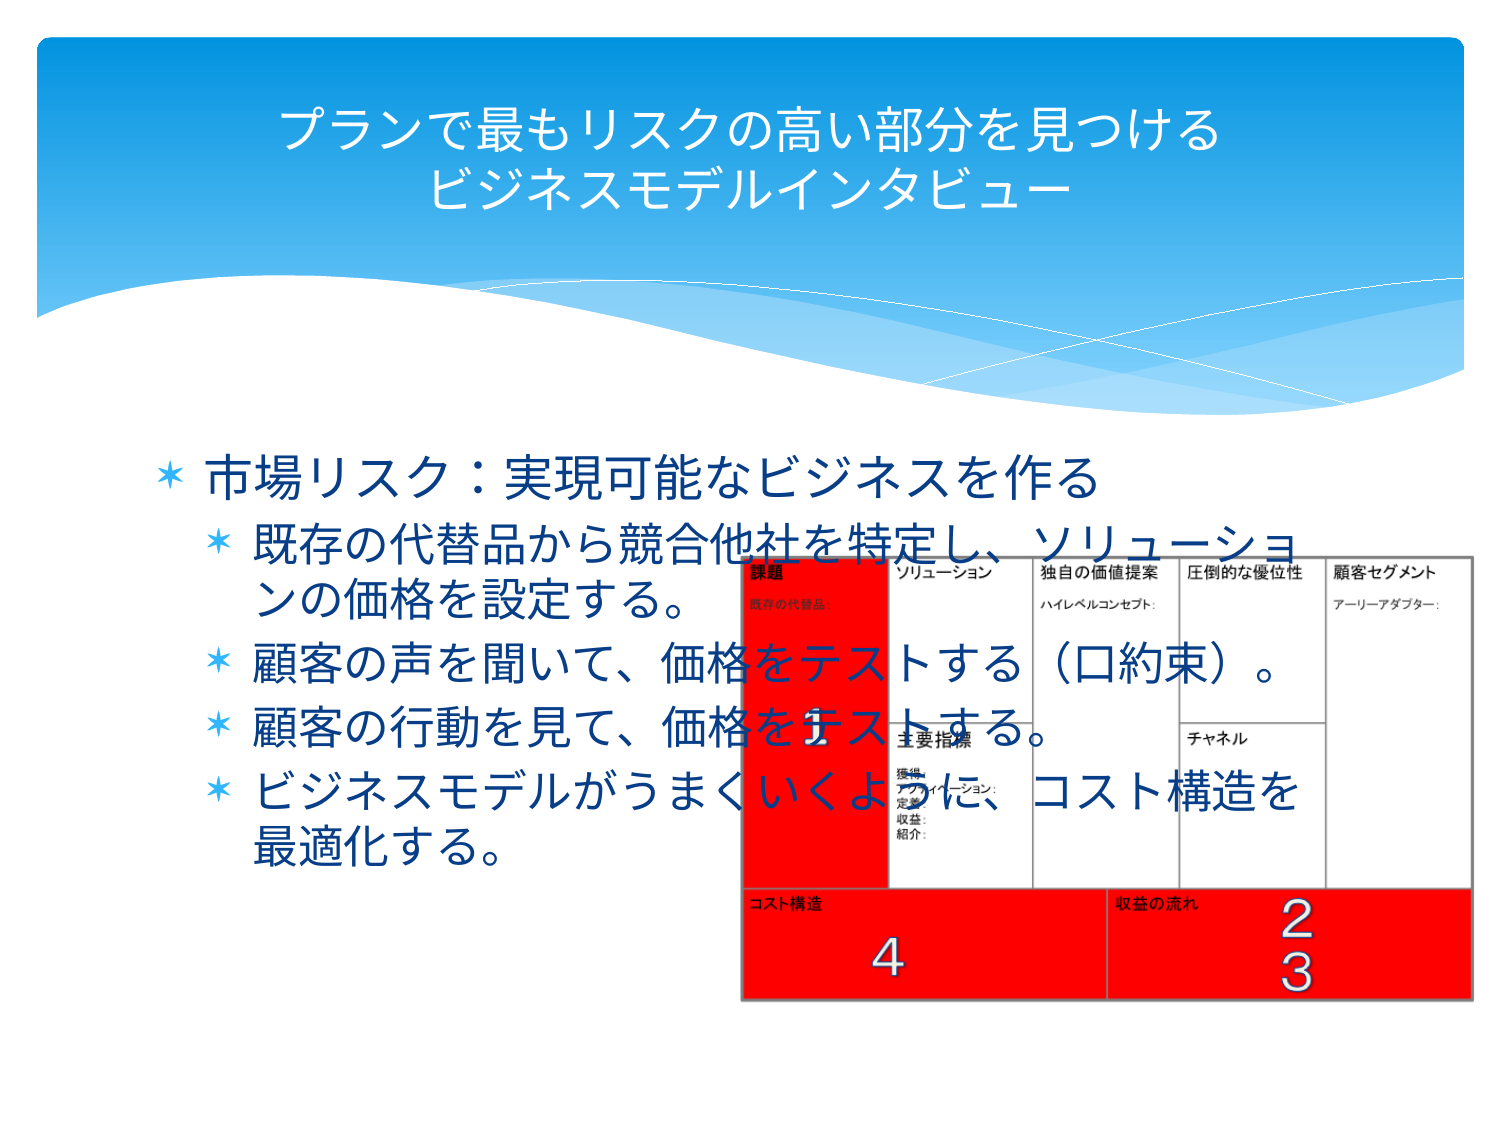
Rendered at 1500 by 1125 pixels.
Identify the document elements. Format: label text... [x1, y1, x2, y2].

list 市場リスク：実現可能なビジネスを作る 既存の代替品から競合他社を特定し、ソリューションの価格を設定する。 顧客の声を聞いて、価格をテストする（口約束）。 顧客の行動を見て、価格をテストする。 ビジネスモデルがうまくいくように、コスト構造を最適化する。 [143, 438, 1359, 1005]
title プランで最もリスクの高い部分を見つける ビジネスモデルインタビュー [75, 55, 1425, 261]
picture [739, 555, 1476, 1009]
